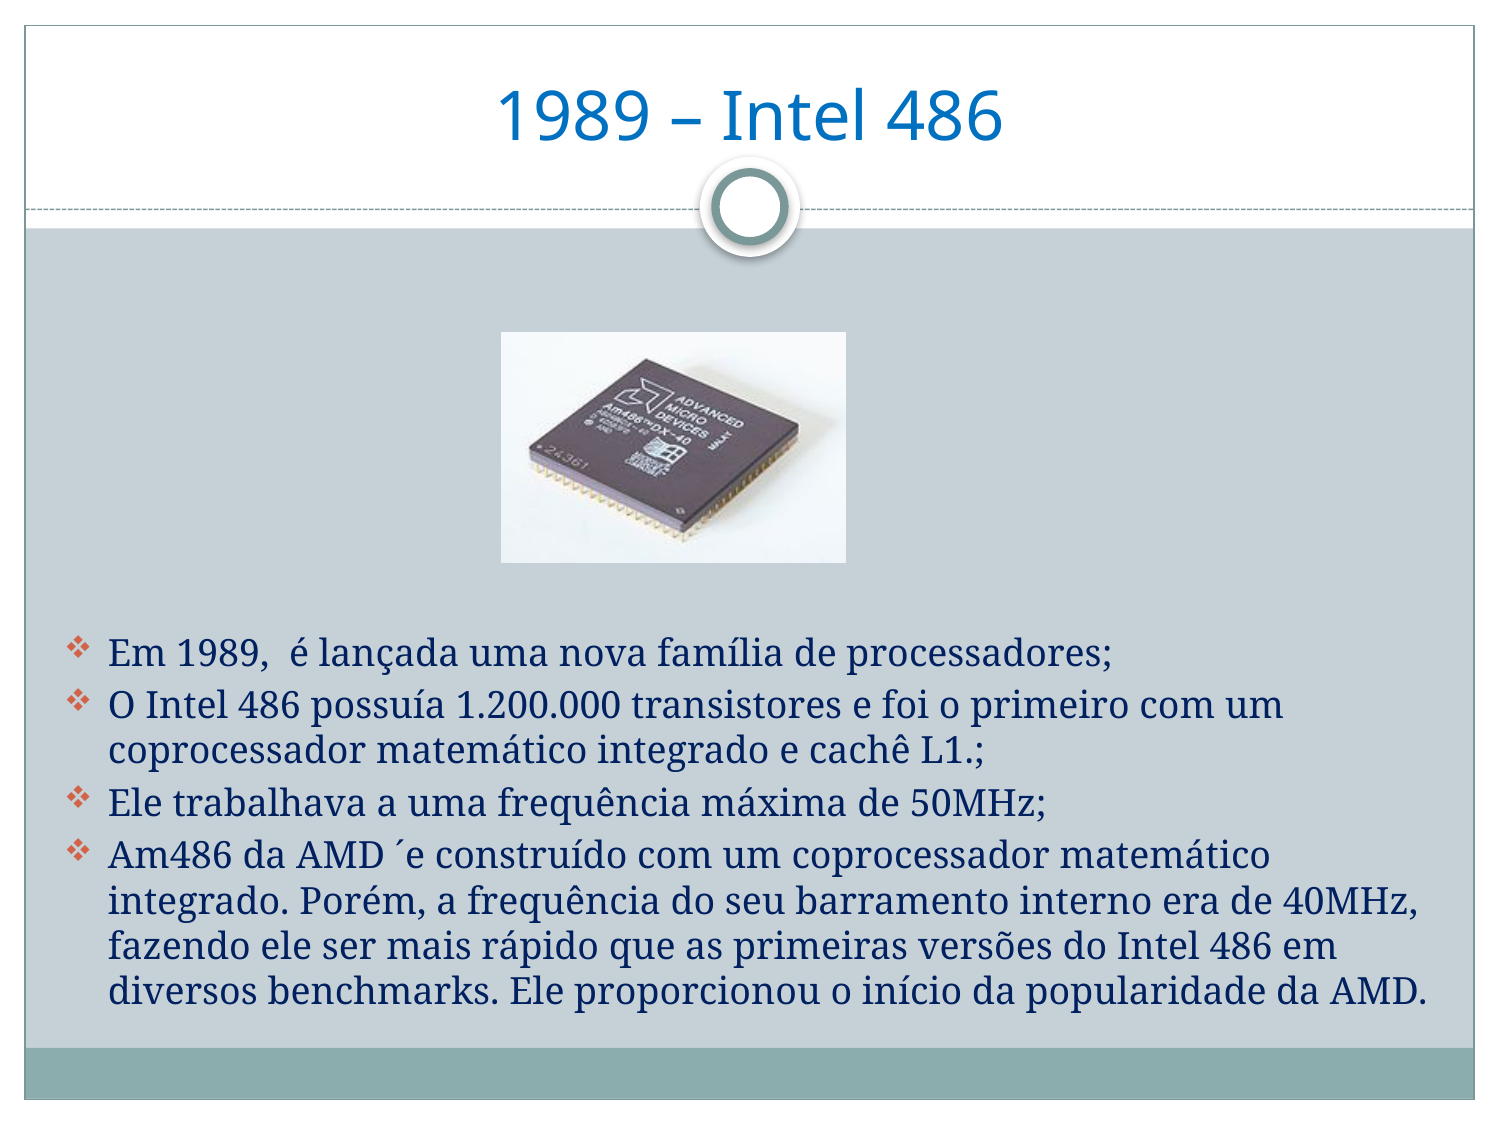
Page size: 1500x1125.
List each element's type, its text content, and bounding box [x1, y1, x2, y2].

picture [501, 331, 846, 563]
list Em 1989, é lançada uma nova família de processadores; O Intel 486 possuía 1.200.000 transistores e foi o primeiro com um coprocessador matemático integrado e cachê L1.; Ele trabalhava a uma frequência máxima de 50MHz; Am486 da AMD ´e construído com um coprocessador matemático integrado. Porém, a frequência do seu barramento interno era de 40MHz, fazendo ele ser mais rápido que as primeiras versões do Intel 486 em diversos benchmarks. Ele proporcionou o início da popularidade da AMD. [49, 621, 1445, 1024]
title 1989 – Intel 486 [49, 37, 1450, 162]
